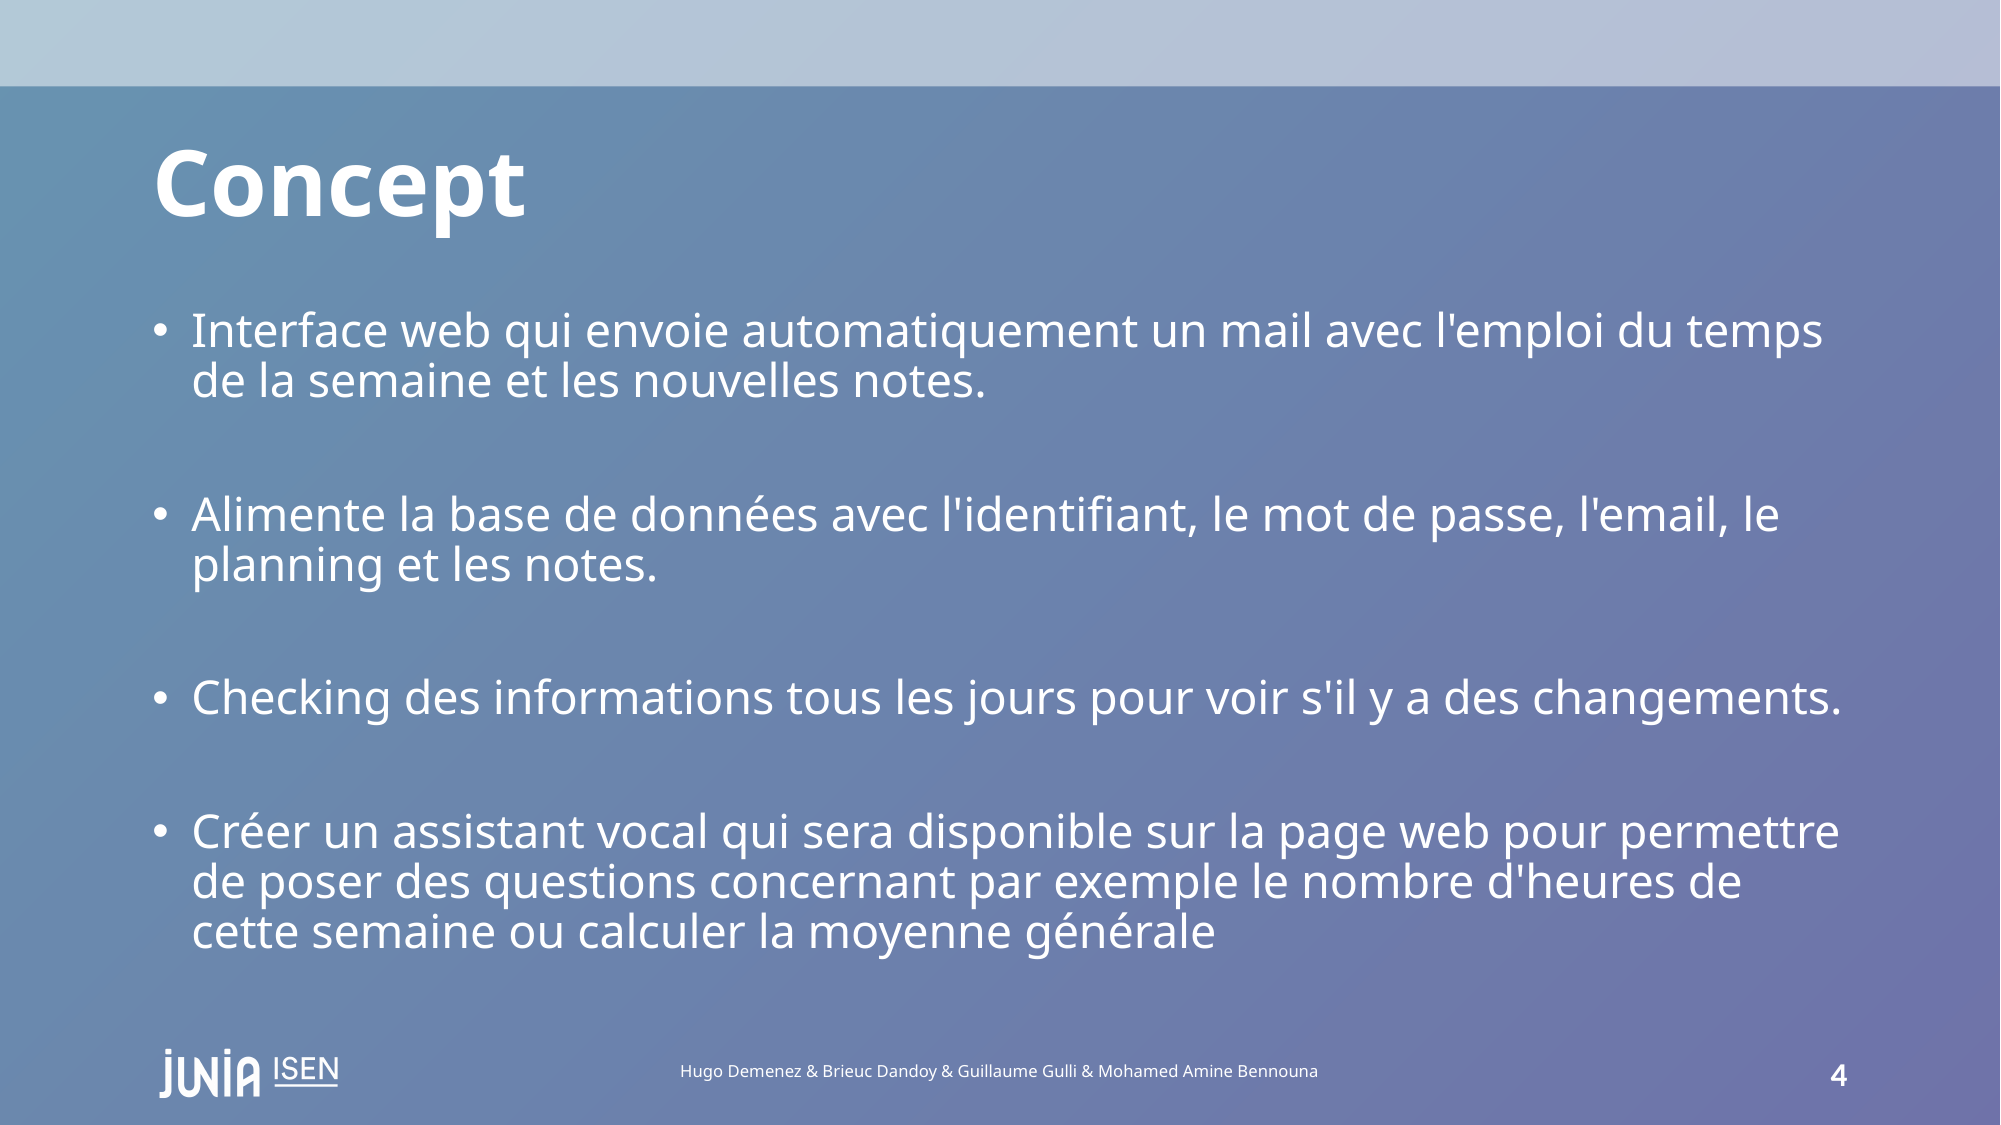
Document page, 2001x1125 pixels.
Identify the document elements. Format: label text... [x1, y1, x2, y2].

slide_number 4 [1412, 1042, 1863, 1103]
picture [137, 1026, 360, 1119]
title Concept [137, 96, 1863, 278]
list Interface web qui envoie automatiquement un mail avec l'emploi du temps de la semaine et les nouvelles notes. Alimente la base de données avec l'identifiant, le mot de passe, l'email, le planning et les notes. Checking des informations tous les jours pour voir s'il y a des changements. Créer un assistant vocal qui sera disponible sur la page web pour permettre de poser des questions concernant par exemple le nombre d'heures de cette semaine ou calculer la moyenne générale [137, 299, 1863, 1014]
footer Hugo Demenez & Brieuc Dandoy & Guillaume Gulli & Mohamed Amine Bennouna [587, 1042, 1412, 1103]
